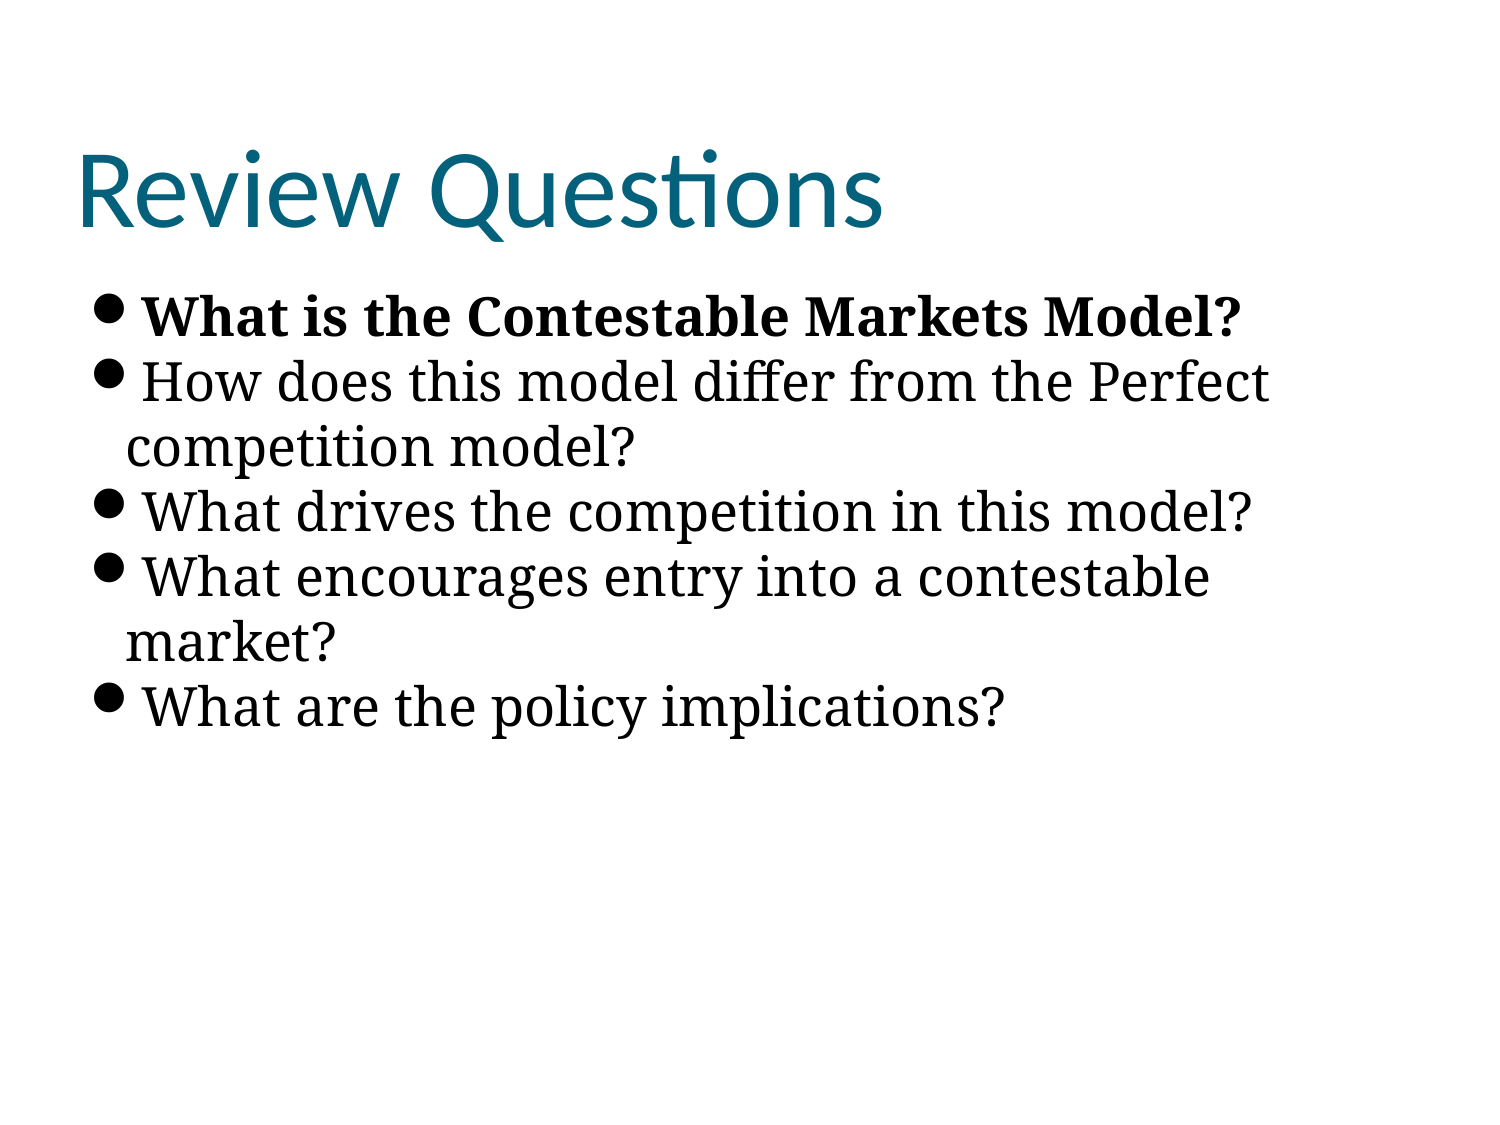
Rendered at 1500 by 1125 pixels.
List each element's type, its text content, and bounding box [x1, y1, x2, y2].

text_box Review Questions [75, 115, 1425, 250]
text_box What is the Contestable Markets Model? How does this model differ from the Perfect competition model? What drives the competition in this model? What encourages entry into a contestable market? What are the policy implications? [75, 275, 1425, 1038]
